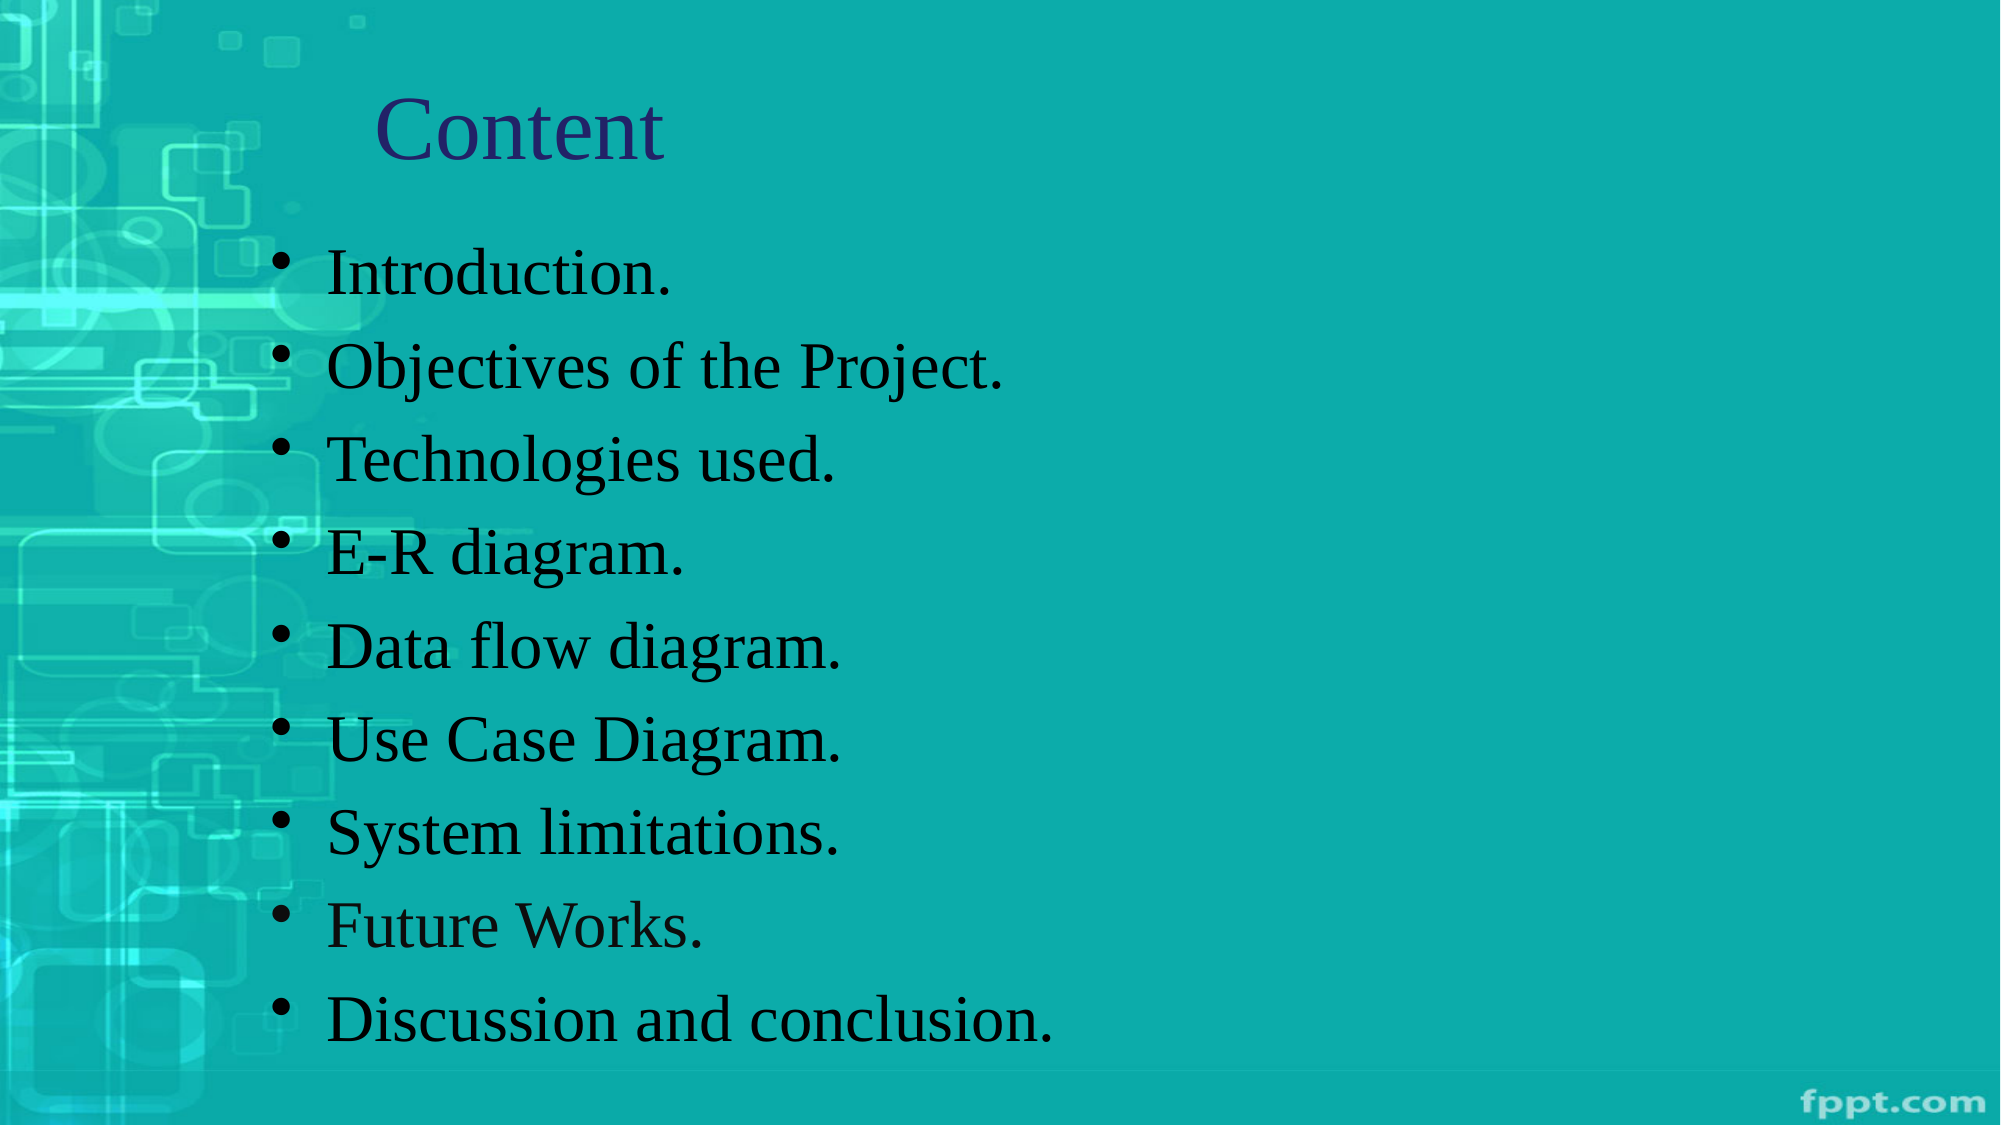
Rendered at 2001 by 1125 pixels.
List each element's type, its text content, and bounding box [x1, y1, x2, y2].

title Content [243, 36, 798, 210]
picture [0, 0, 2001, 1125]
list Introduction. Objectives of the Project. Technologies used. E-R diagram. Data flow diagram. Use Case Diagram. System limitations. Future Works. Discussion and conclusion. [255, 220, 1263, 1057]
